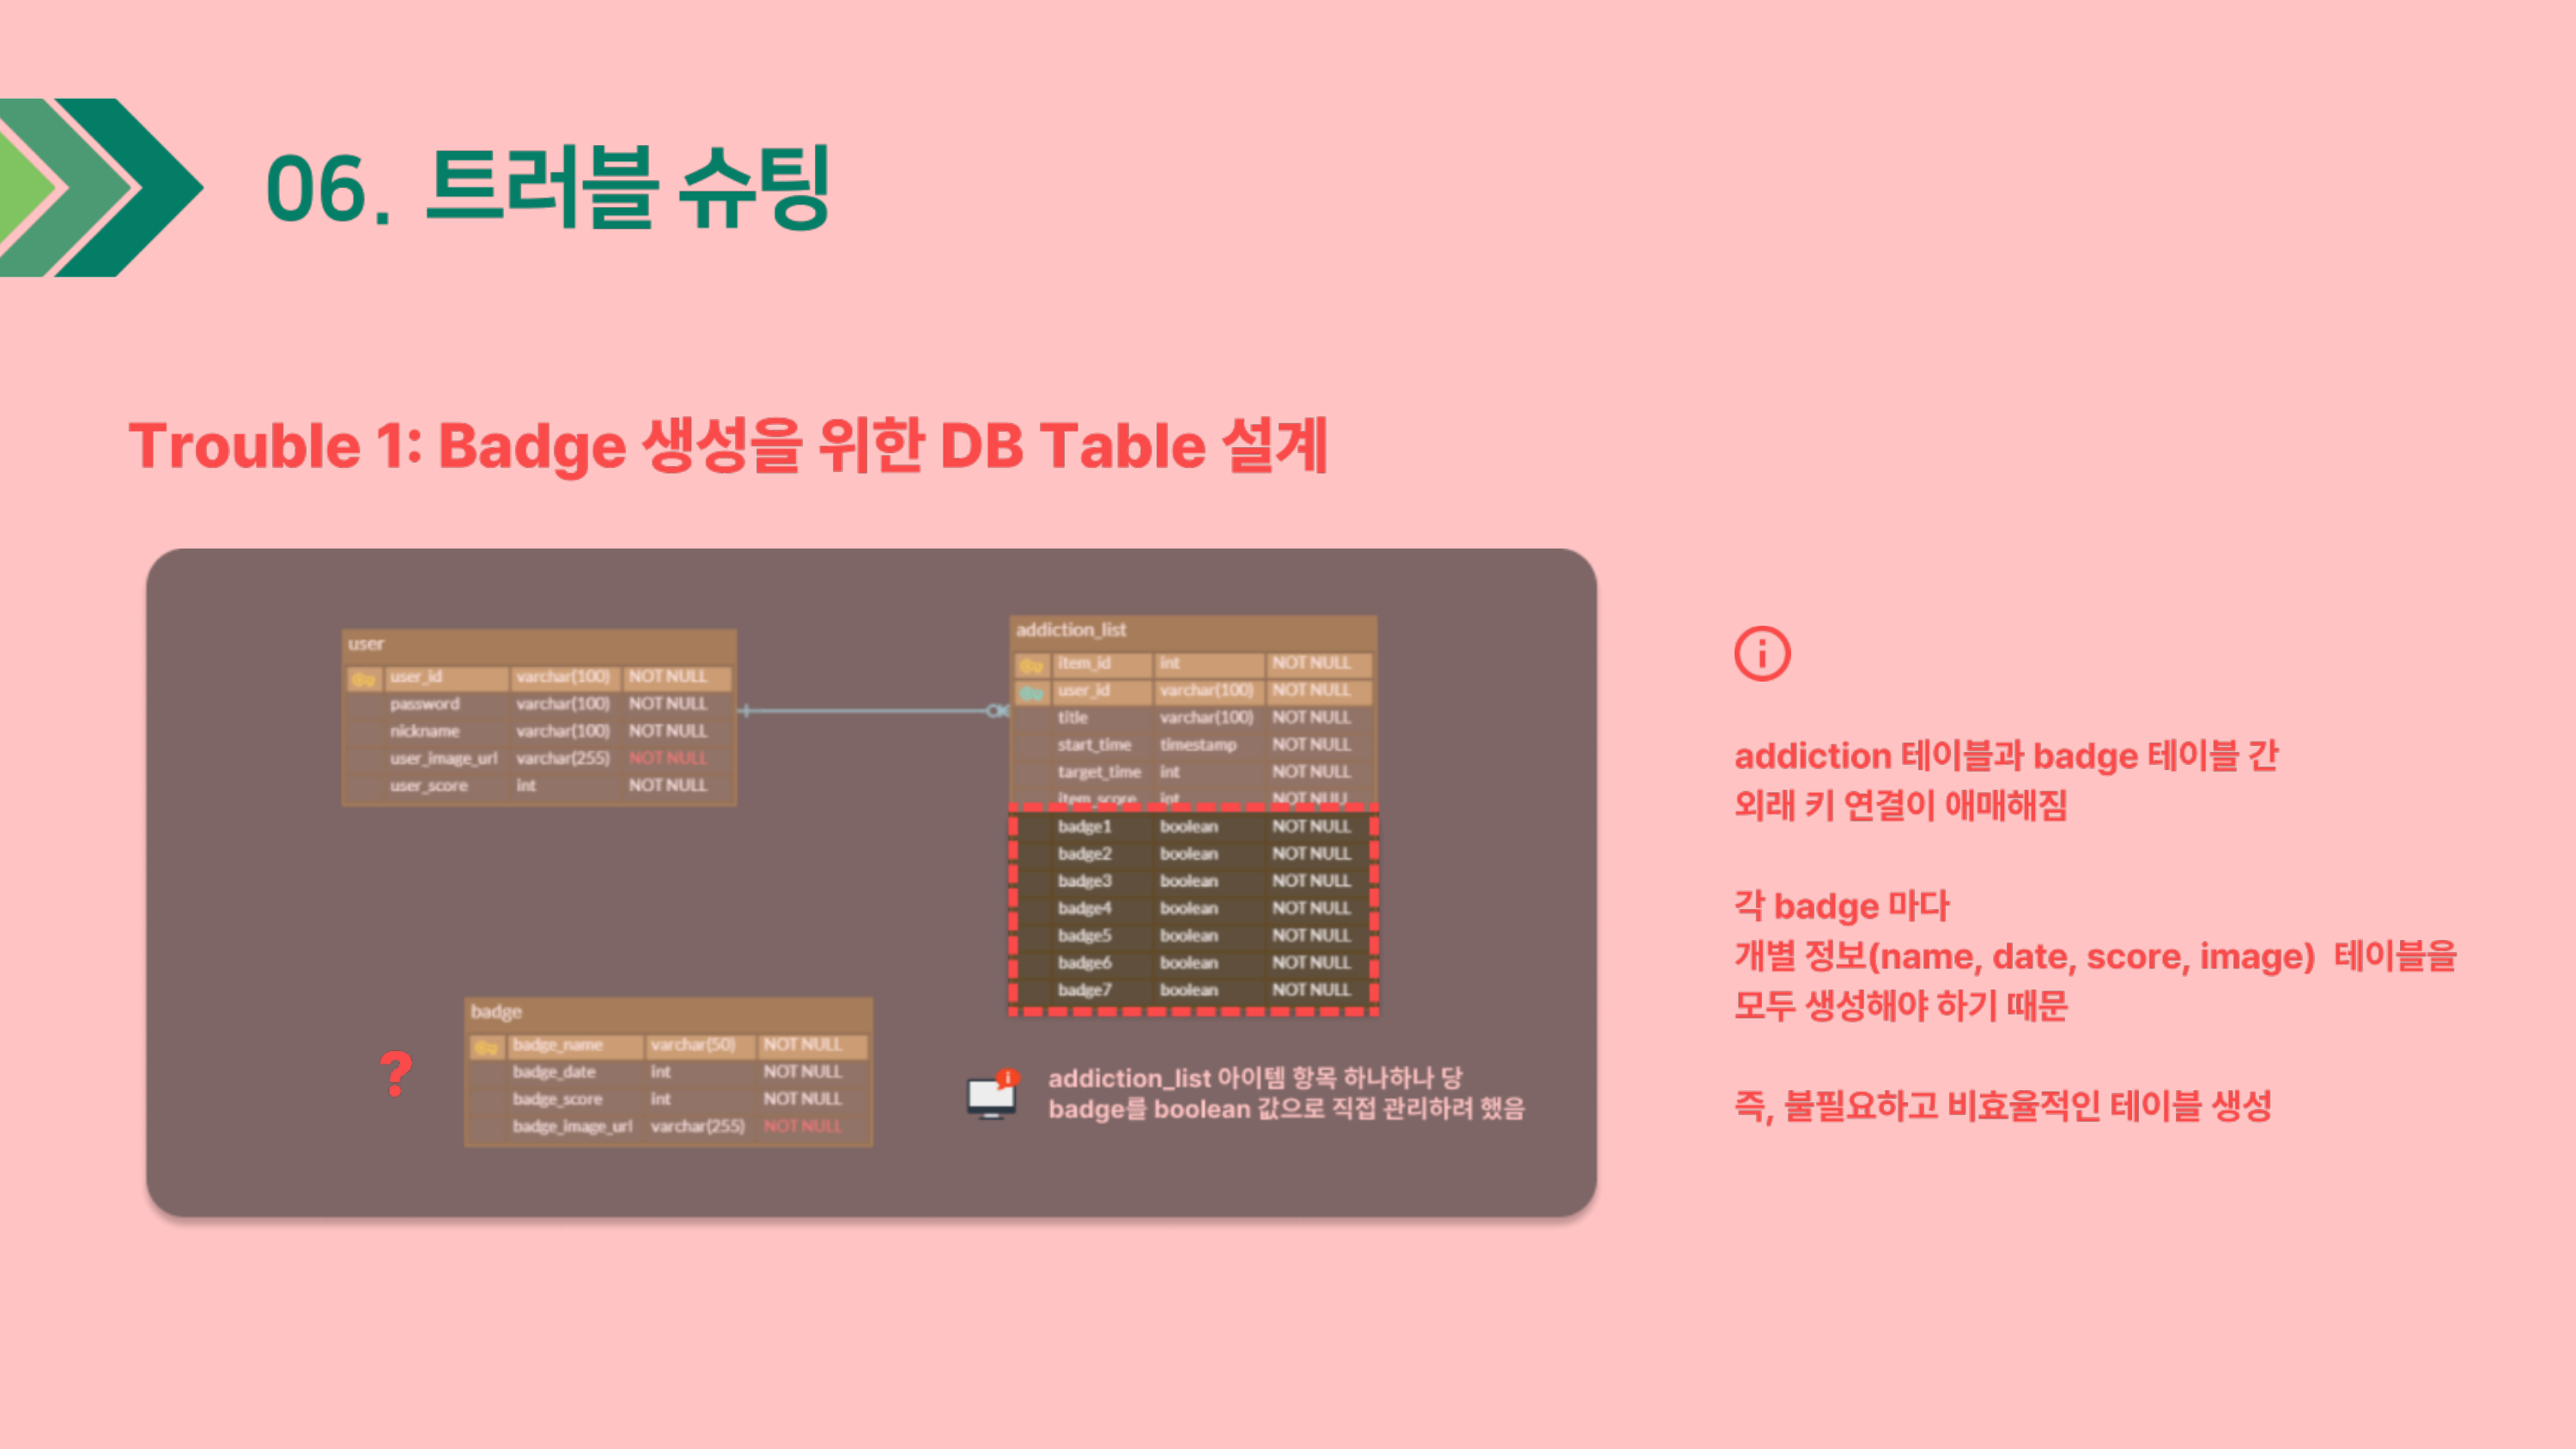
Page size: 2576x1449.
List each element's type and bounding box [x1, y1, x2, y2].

picture [1735, 625, 1791, 682]
picture [234, 76, 916, 333]
picture [139, 549, 1606, 1233]
picture [0, 99, 219, 276]
picture [0, 375, 1444, 546]
picture [1724, 715, 2494, 1163]
